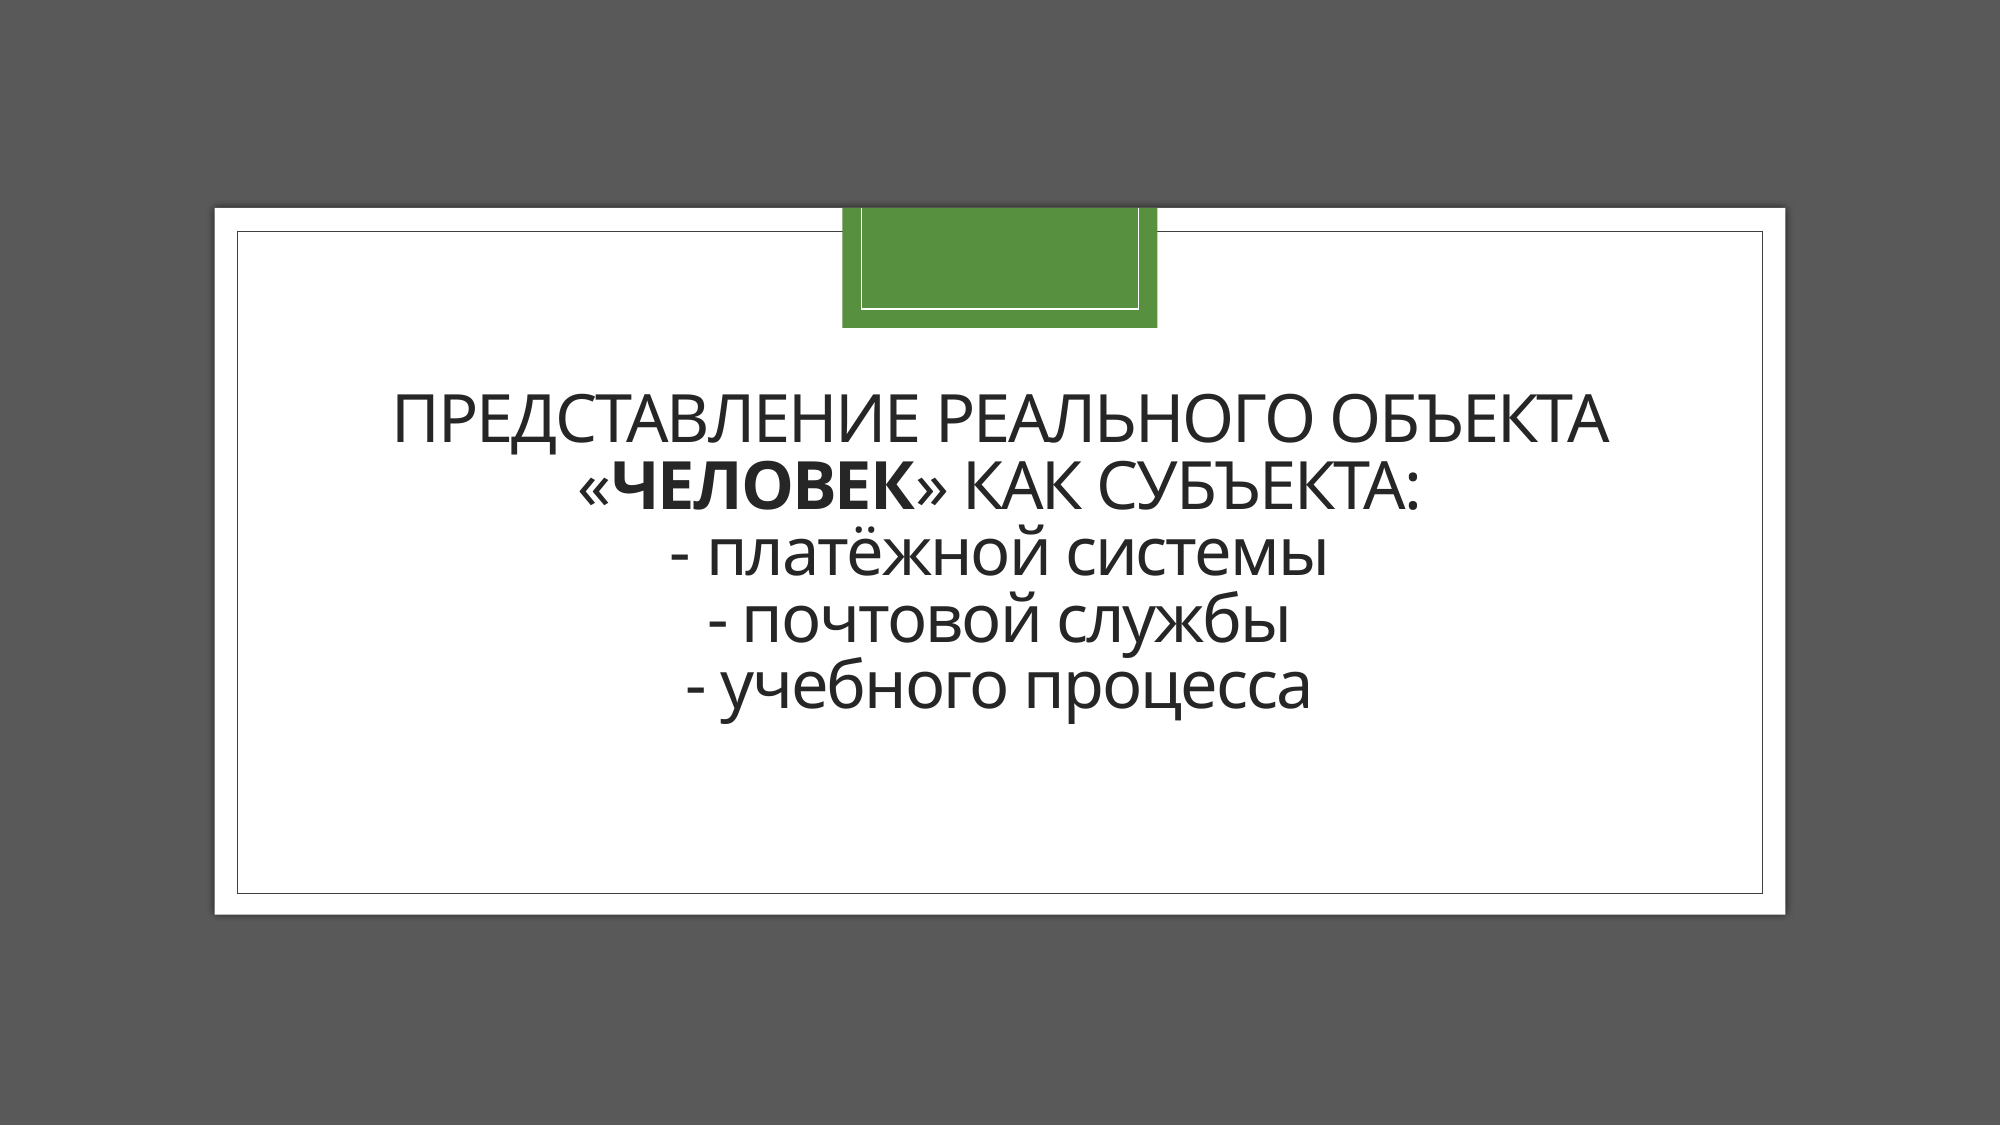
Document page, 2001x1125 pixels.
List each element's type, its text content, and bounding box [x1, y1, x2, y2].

title Представление реального объекта «человек» как субъекта: - платёжной системы - почтовой службы - учебного процесса [267, 282, 1733, 843]
